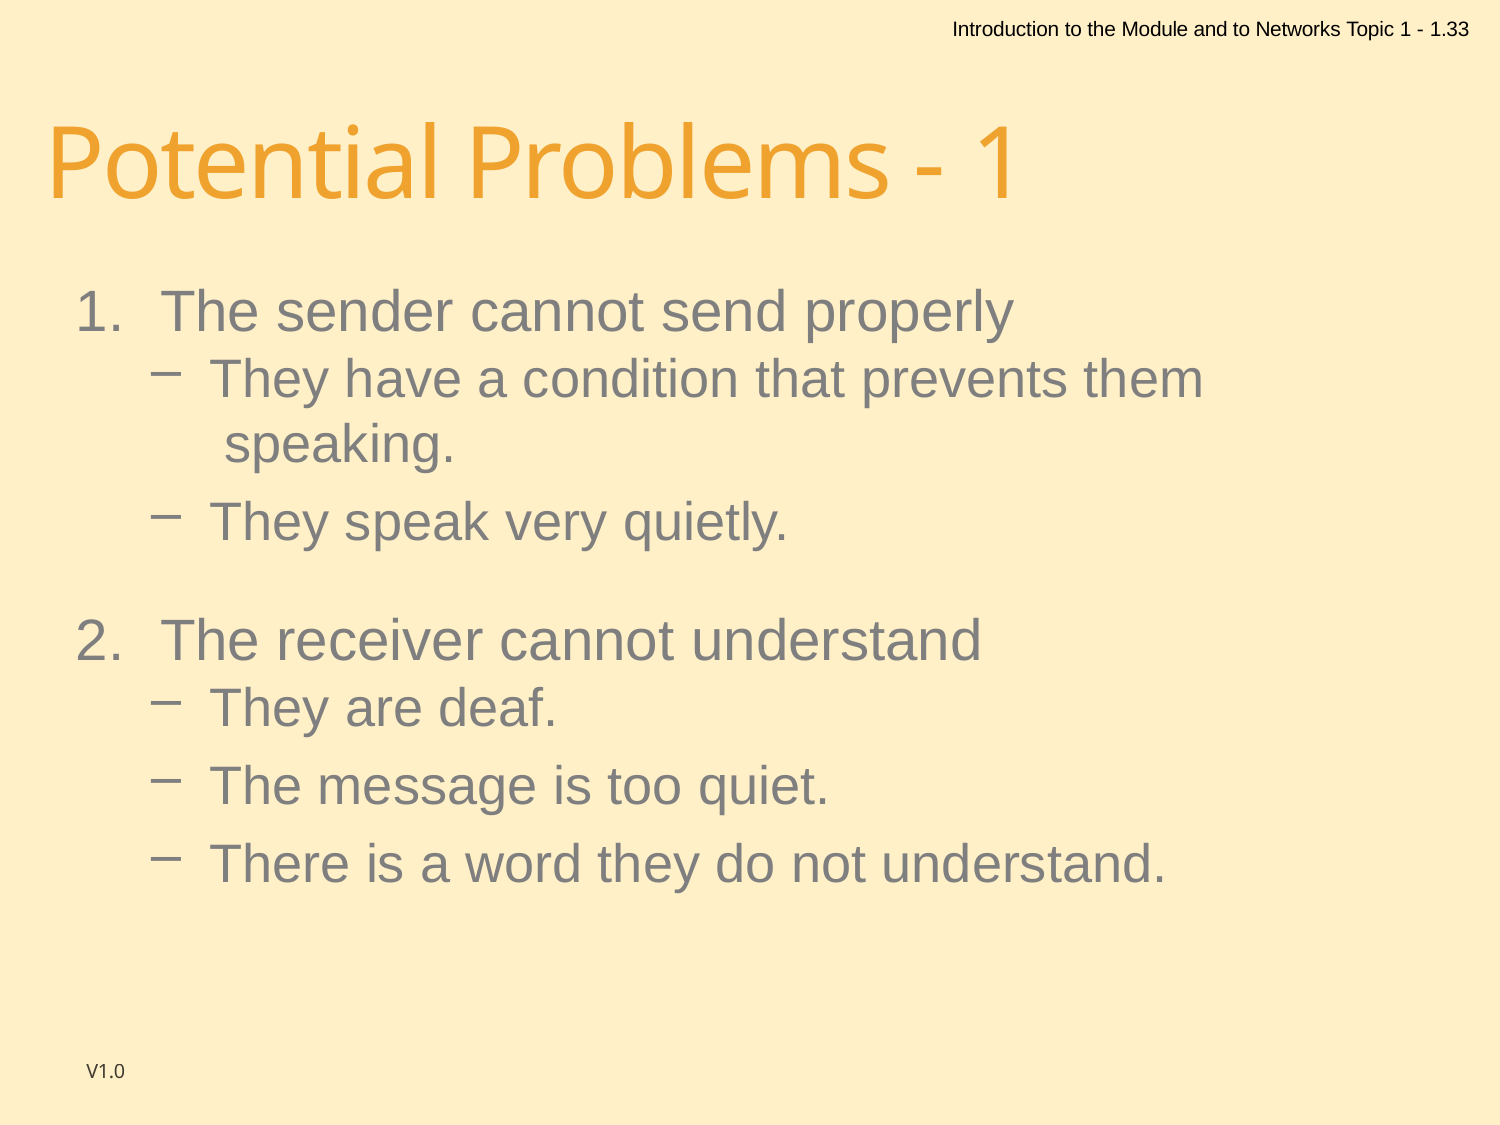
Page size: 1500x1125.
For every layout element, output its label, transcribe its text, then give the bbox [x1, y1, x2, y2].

text_box The sender cannot send properly They have a condition that prevents them speaking. They speak very quietly. The receiver cannot understand They are deaf. The message is too quiet. There is a word they do not understand. [73, 271, 1207, 894]
text_box Introduction to the Module and to Networks Topic 1 - 1.33 [950, 13, 1488, 41]
title Potential Problems - 1 [42, 62, 1125, 253]
slide_number V1.0 [84, 894, 591, 1125]
